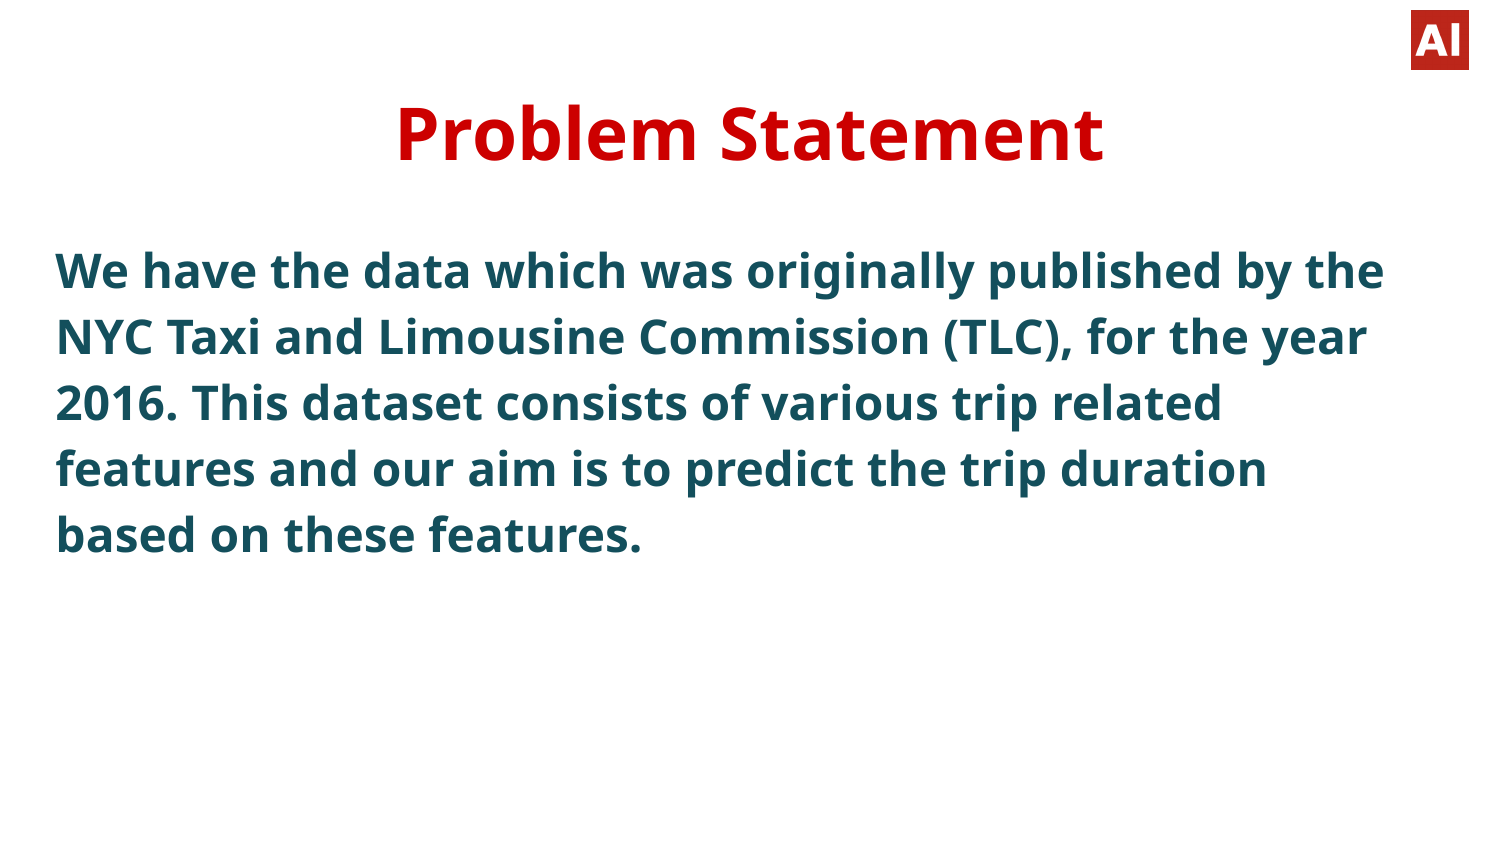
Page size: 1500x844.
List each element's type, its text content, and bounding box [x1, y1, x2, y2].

picture [1411, 10, 1469, 70]
list We have the data which was originally published by the NYC Taxi and Limousine Commission (TLC), for the year 2016. This dataset consists of various trip related features and our aim is to predict the trip duration based on these features. [40, 216, 1439, 778]
title Problem Statement [51, 72, 1449, 203]
